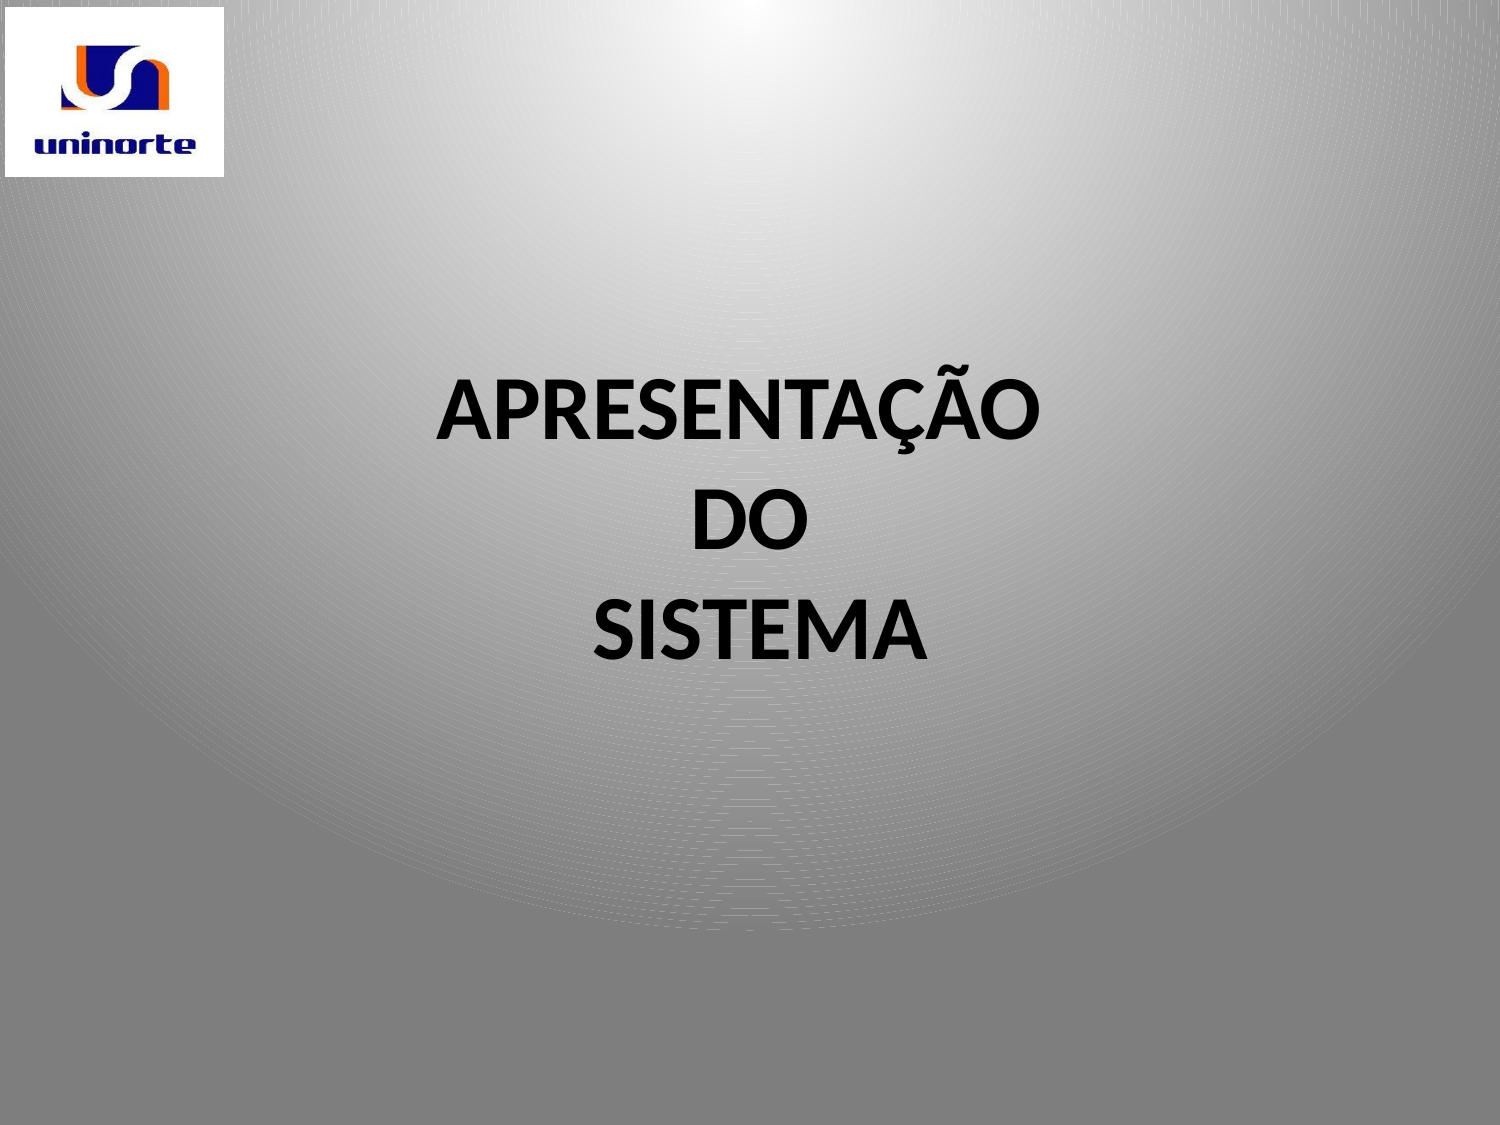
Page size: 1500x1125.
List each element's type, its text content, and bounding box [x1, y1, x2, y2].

list APRESENTAÇÃO DO SISTEMA [75, 339, 1425, 1083]
picture [5, 7, 225, 177]
